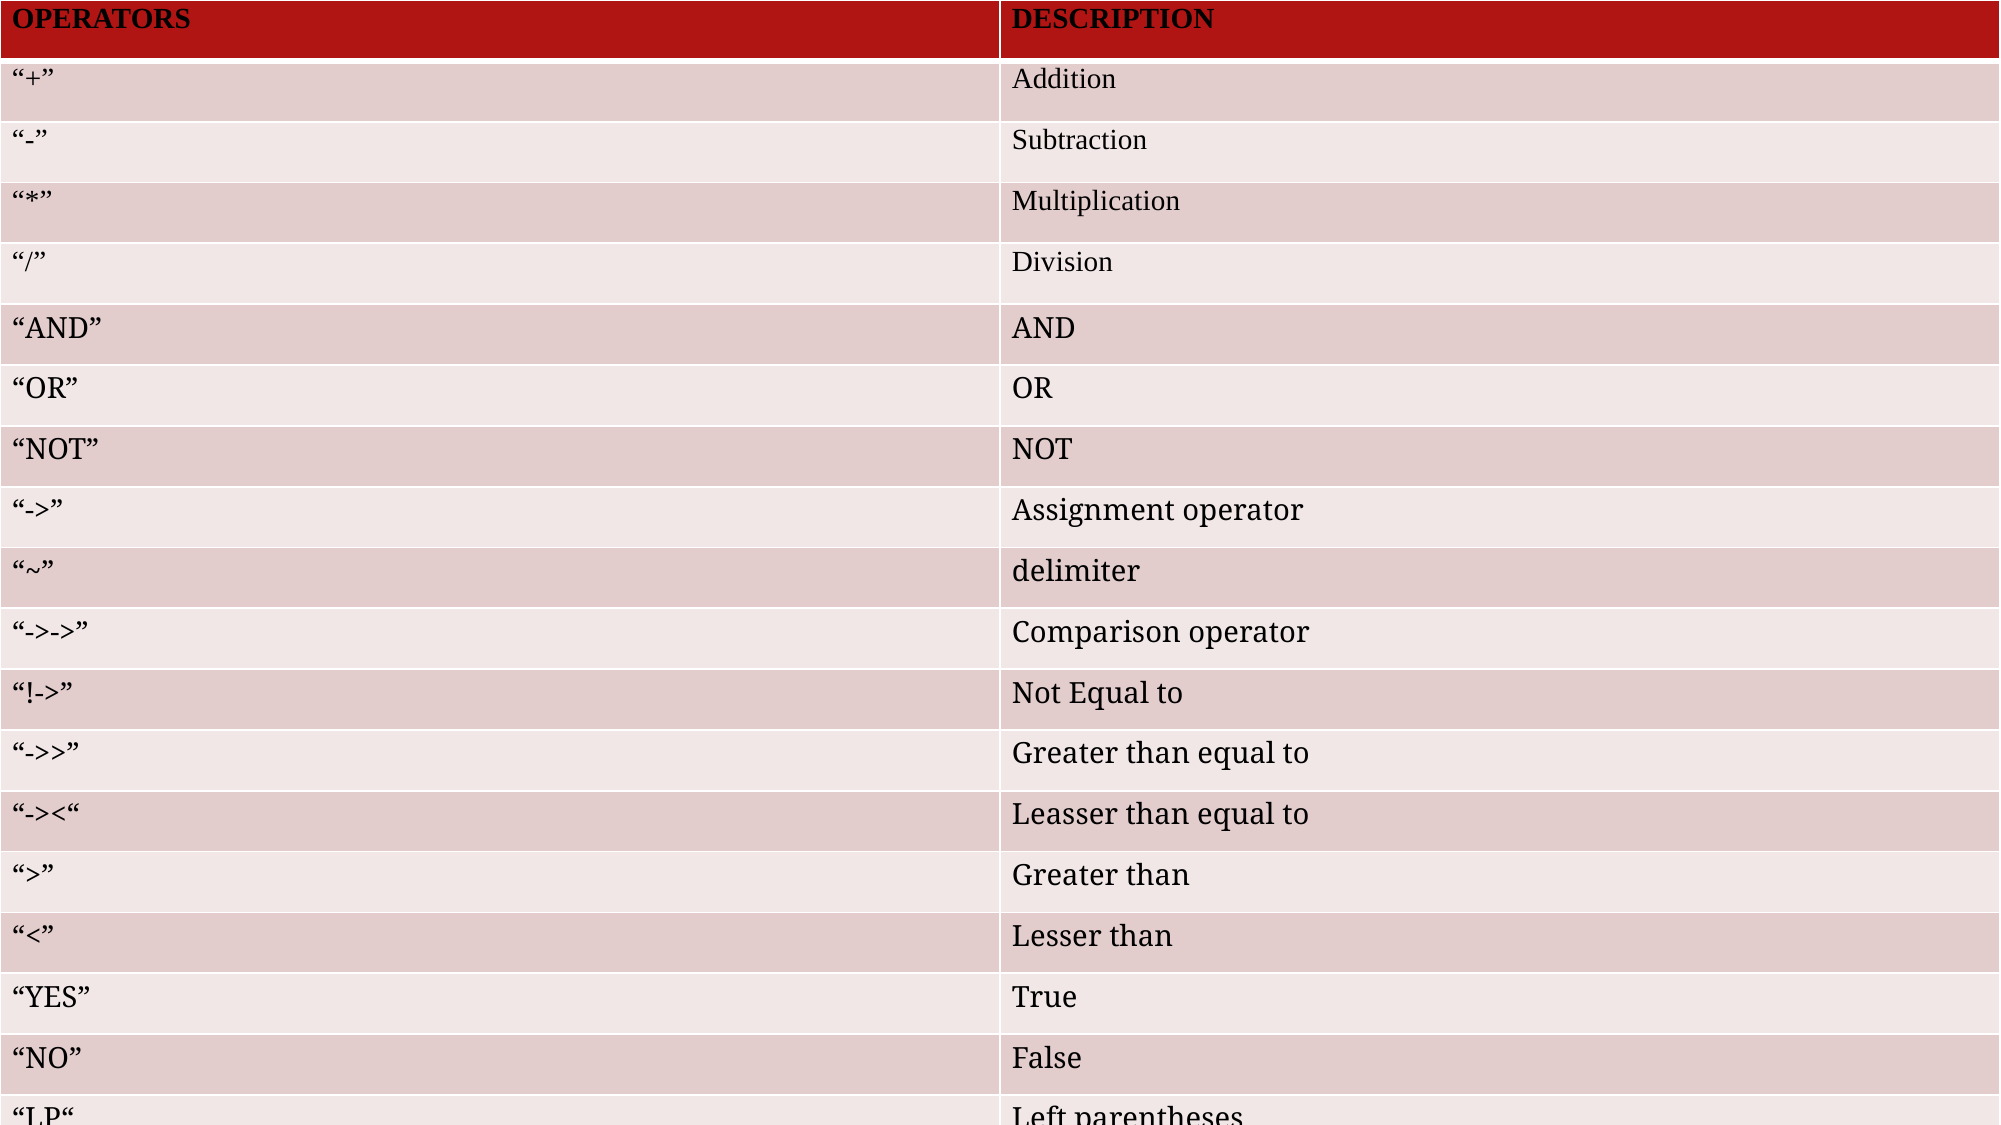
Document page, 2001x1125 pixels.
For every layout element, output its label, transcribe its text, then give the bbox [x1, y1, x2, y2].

table_cell “OR” [1, 366, 999, 425]
table_cell Greater than [1001, 852, 1999, 912]
table_cell “<” [1, 913, 999, 972]
table_cell Comparison operator [1001, 609, 1999, 668]
table_cell False [1001, 1035, 1999, 1094]
table_cell AND [1001, 305, 1999, 364]
table_cell Lesser than [1001, 913, 1999, 972]
table_cell Not Equal to [1001, 670, 1999, 729]
table_cell “+” [1, 64, 999, 121]
table_cell “AND” [1, 305, 999, 364]
table_cell Greater than equal to [1001, 731, 1999, 790]
table_cell “*” [1, 183, 999, 242]
table_header OPERATORS [1, 1, 999, 58]
table_cell “>” [1, 852, 999, 912]
table_cell Leasser than equal to [1001, 792, 1999, 851]
table_cell “NO” [1, 1035, 999, 1094]
table_header DESCRIPTION [1001, 1, 1999, 58]
table_cell Subtraction [1001, 123, 1999, 182]
table_cell “->>” [1, 731, 999, 790]
table_cell Left parentheses [1001, 1096, 1999, 1125]
table_cell “->->” [1, 609, 999, 668]
table_cell Division [1001, 244, 1999, 303]
table_cell NOT [1001, 427, 1999, 486]
table_cell Addition [1001, 64, 1999, 121]
table_cell “!->” [1, 670, 999, 729]
table_cell “-” [1, 123, 999, 182]
table_cell “NOT” [1, 427, 999, 486]
table_cell True [1001, 974, 1999, 1033]
table_cell delimiter [1001, 548, 1999, 607]
table_cell “~” [1, 548, 999, 607]
table_cell Assignment operator [1001, 488, 1999, 547]
table_cell Multiplication [1001, 183, 1999, 242]
table_cell “->” [1, 488, 999, 547]
table_cell “LP“ [1, 1096, 999, 1125]
table_cell “/” [1, 244, 999, 303]
table_cell “-><“ [1, 792, 999, 851]
table_cell “YES” [1, 974, 999, 1033]
table_cell OR [1001, 366, 1999, 425]
